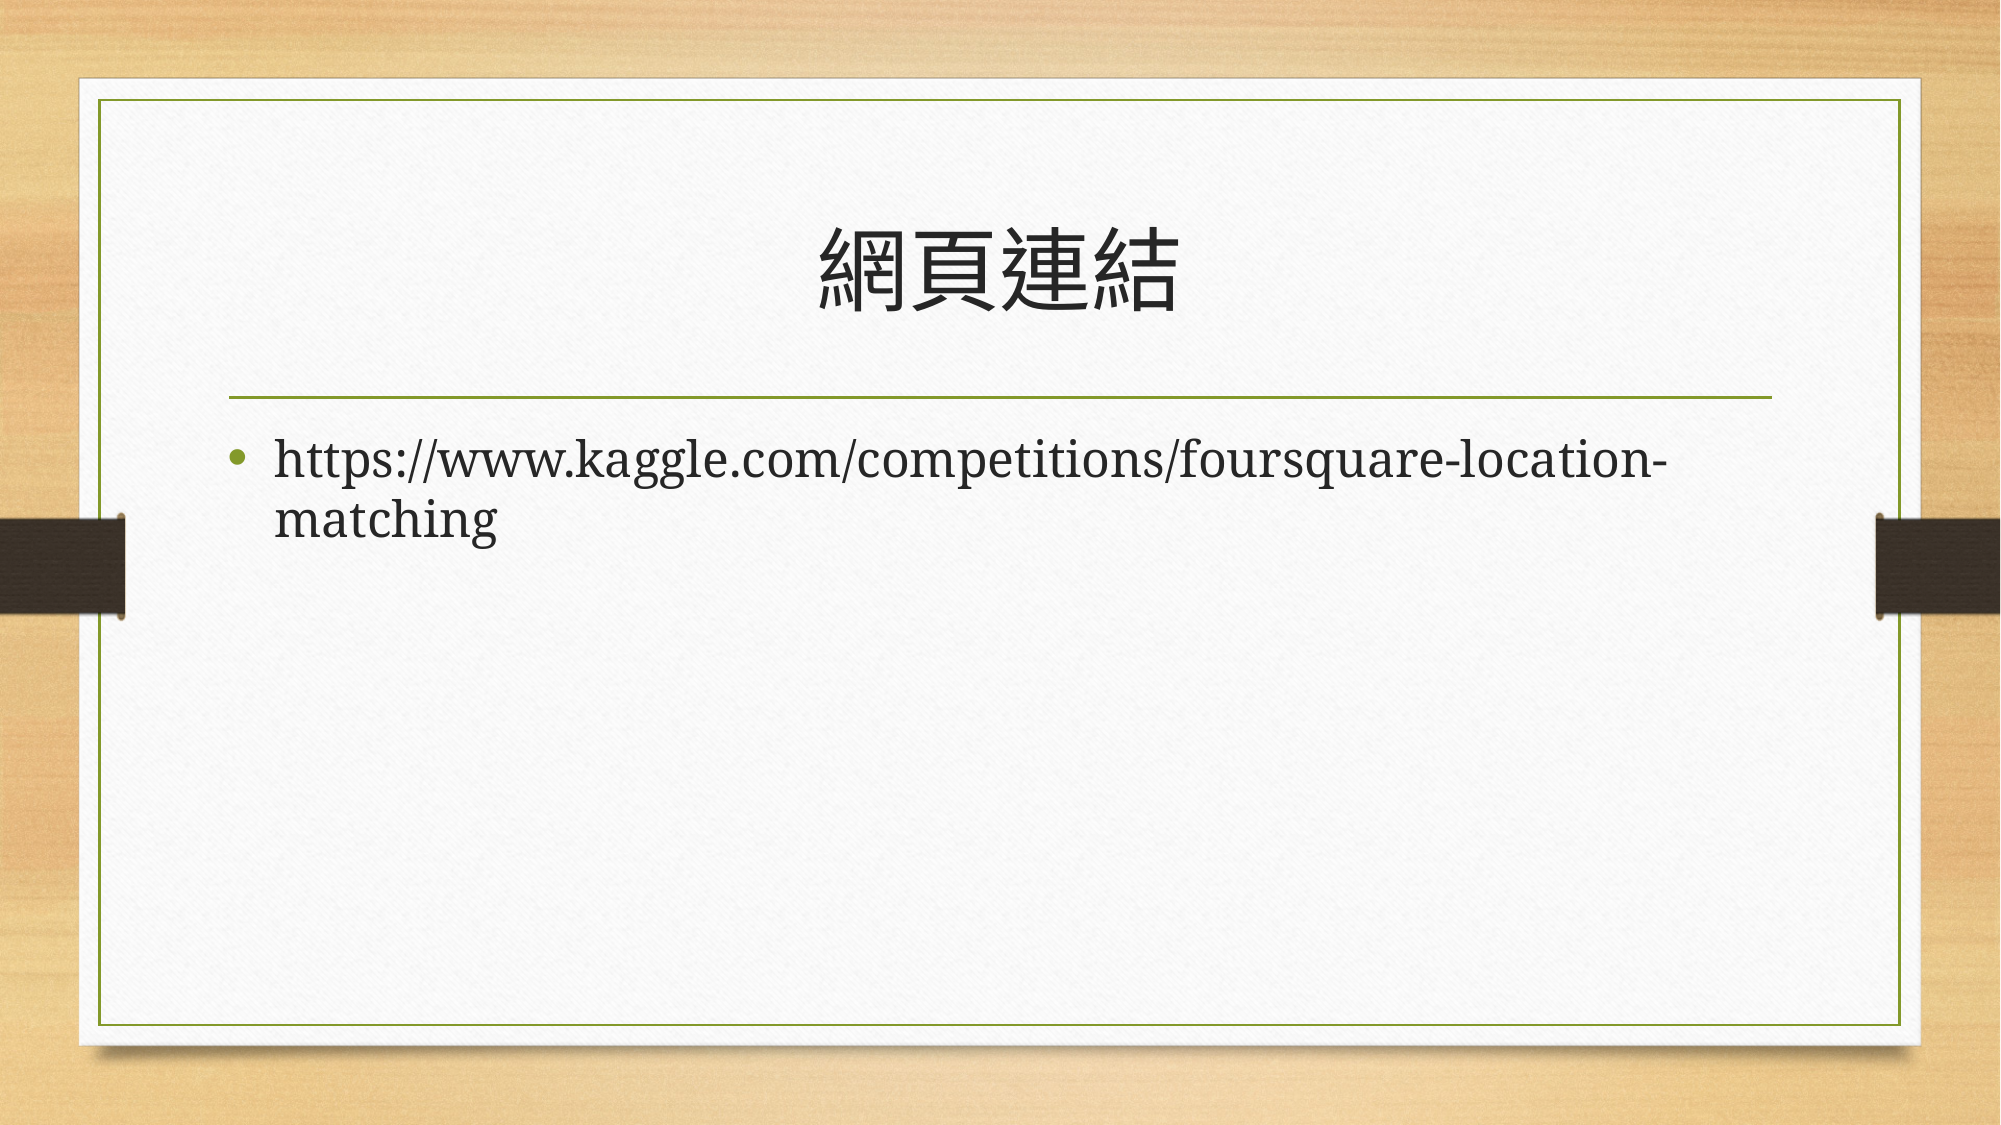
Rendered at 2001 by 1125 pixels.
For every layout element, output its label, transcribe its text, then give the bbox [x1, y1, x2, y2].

list https://www.kaggle.com/competitions/foursquare-location-matching [212, 419, 1788, 964]
picture [0, 0, 2001, 1125]
title 網頁連結 [212, 161, 1788, 375]
